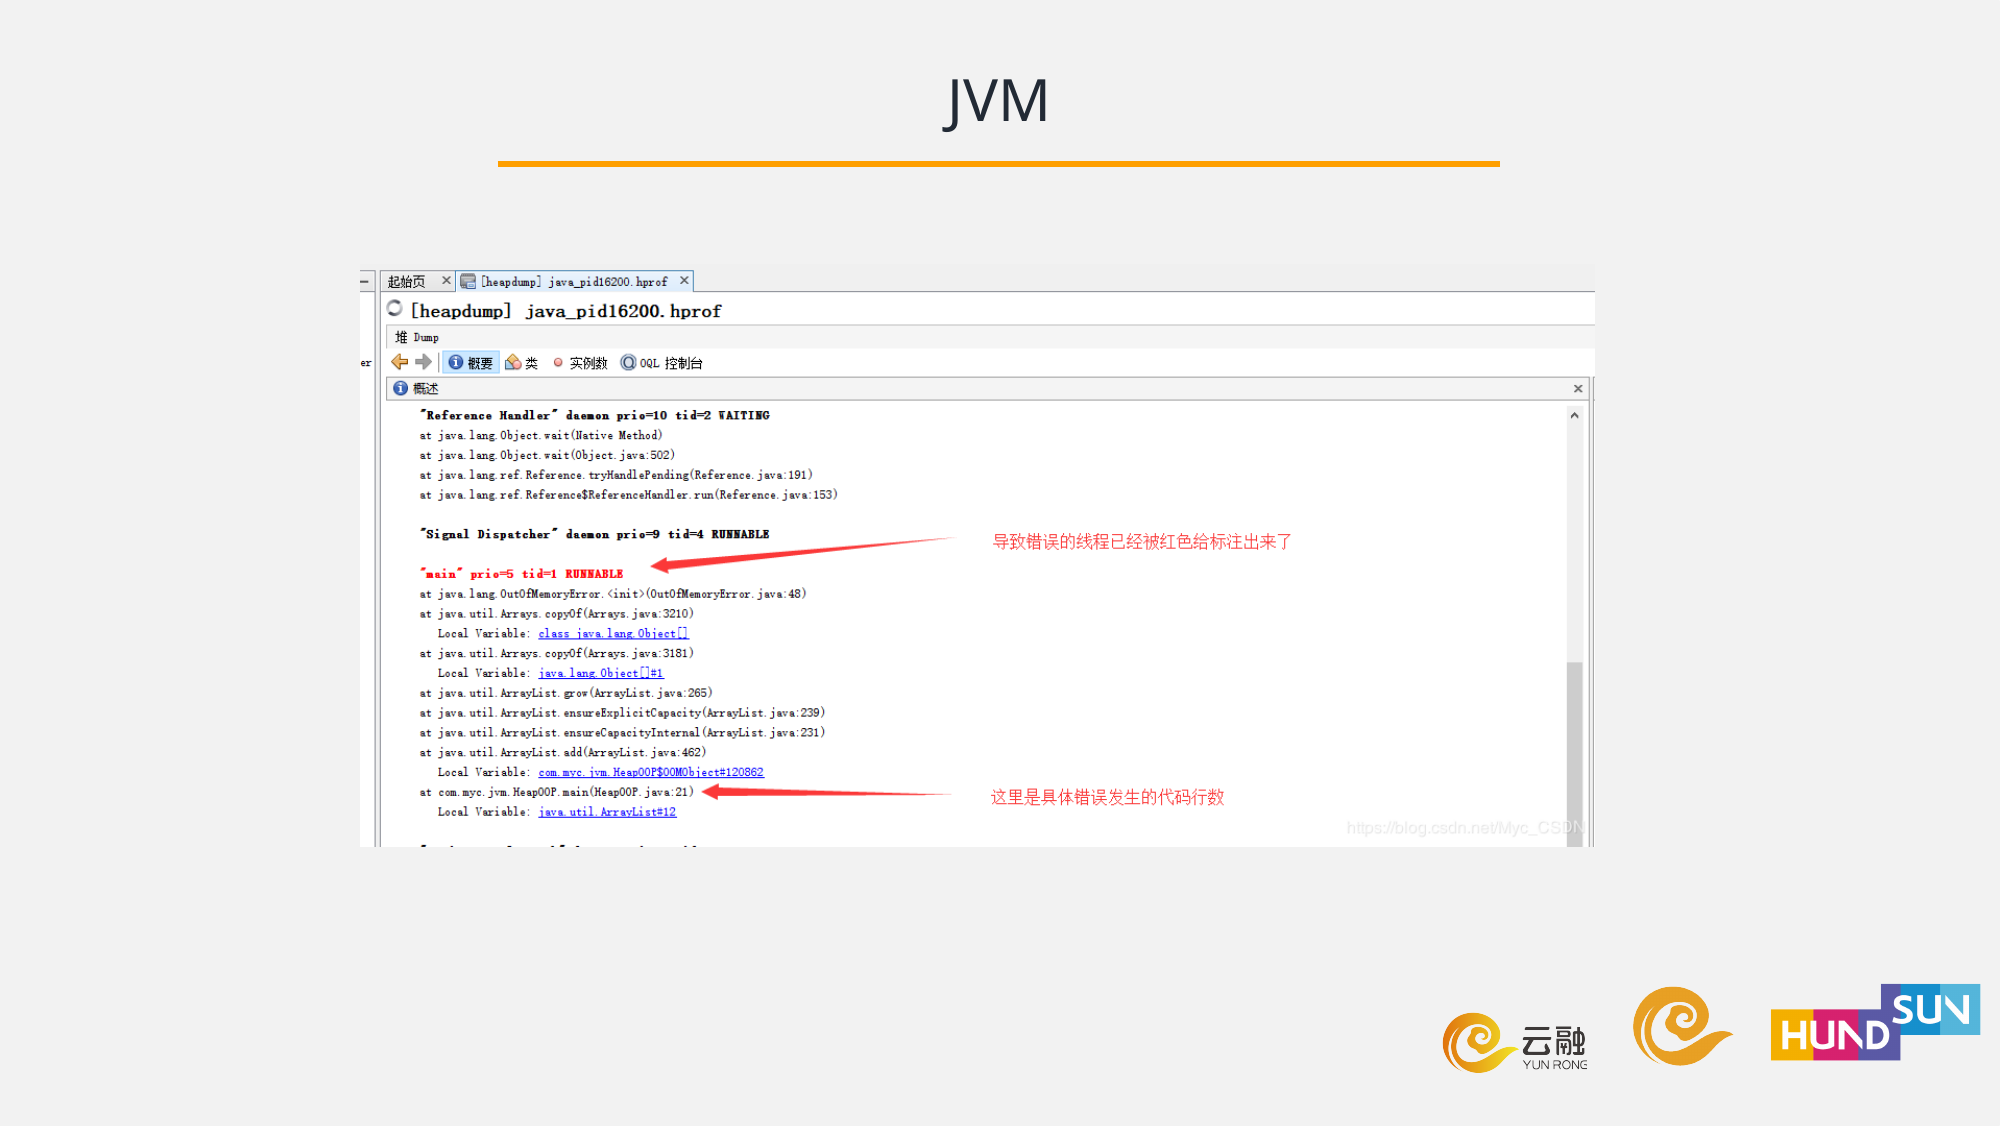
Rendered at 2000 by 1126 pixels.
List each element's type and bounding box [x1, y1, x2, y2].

picture [1425, 923, 1741, 1126]
picture [1749, 965, 1997, 1080]
text_box [497, 62, 1501, 165]
picture [360, 264, 1595, 847]
